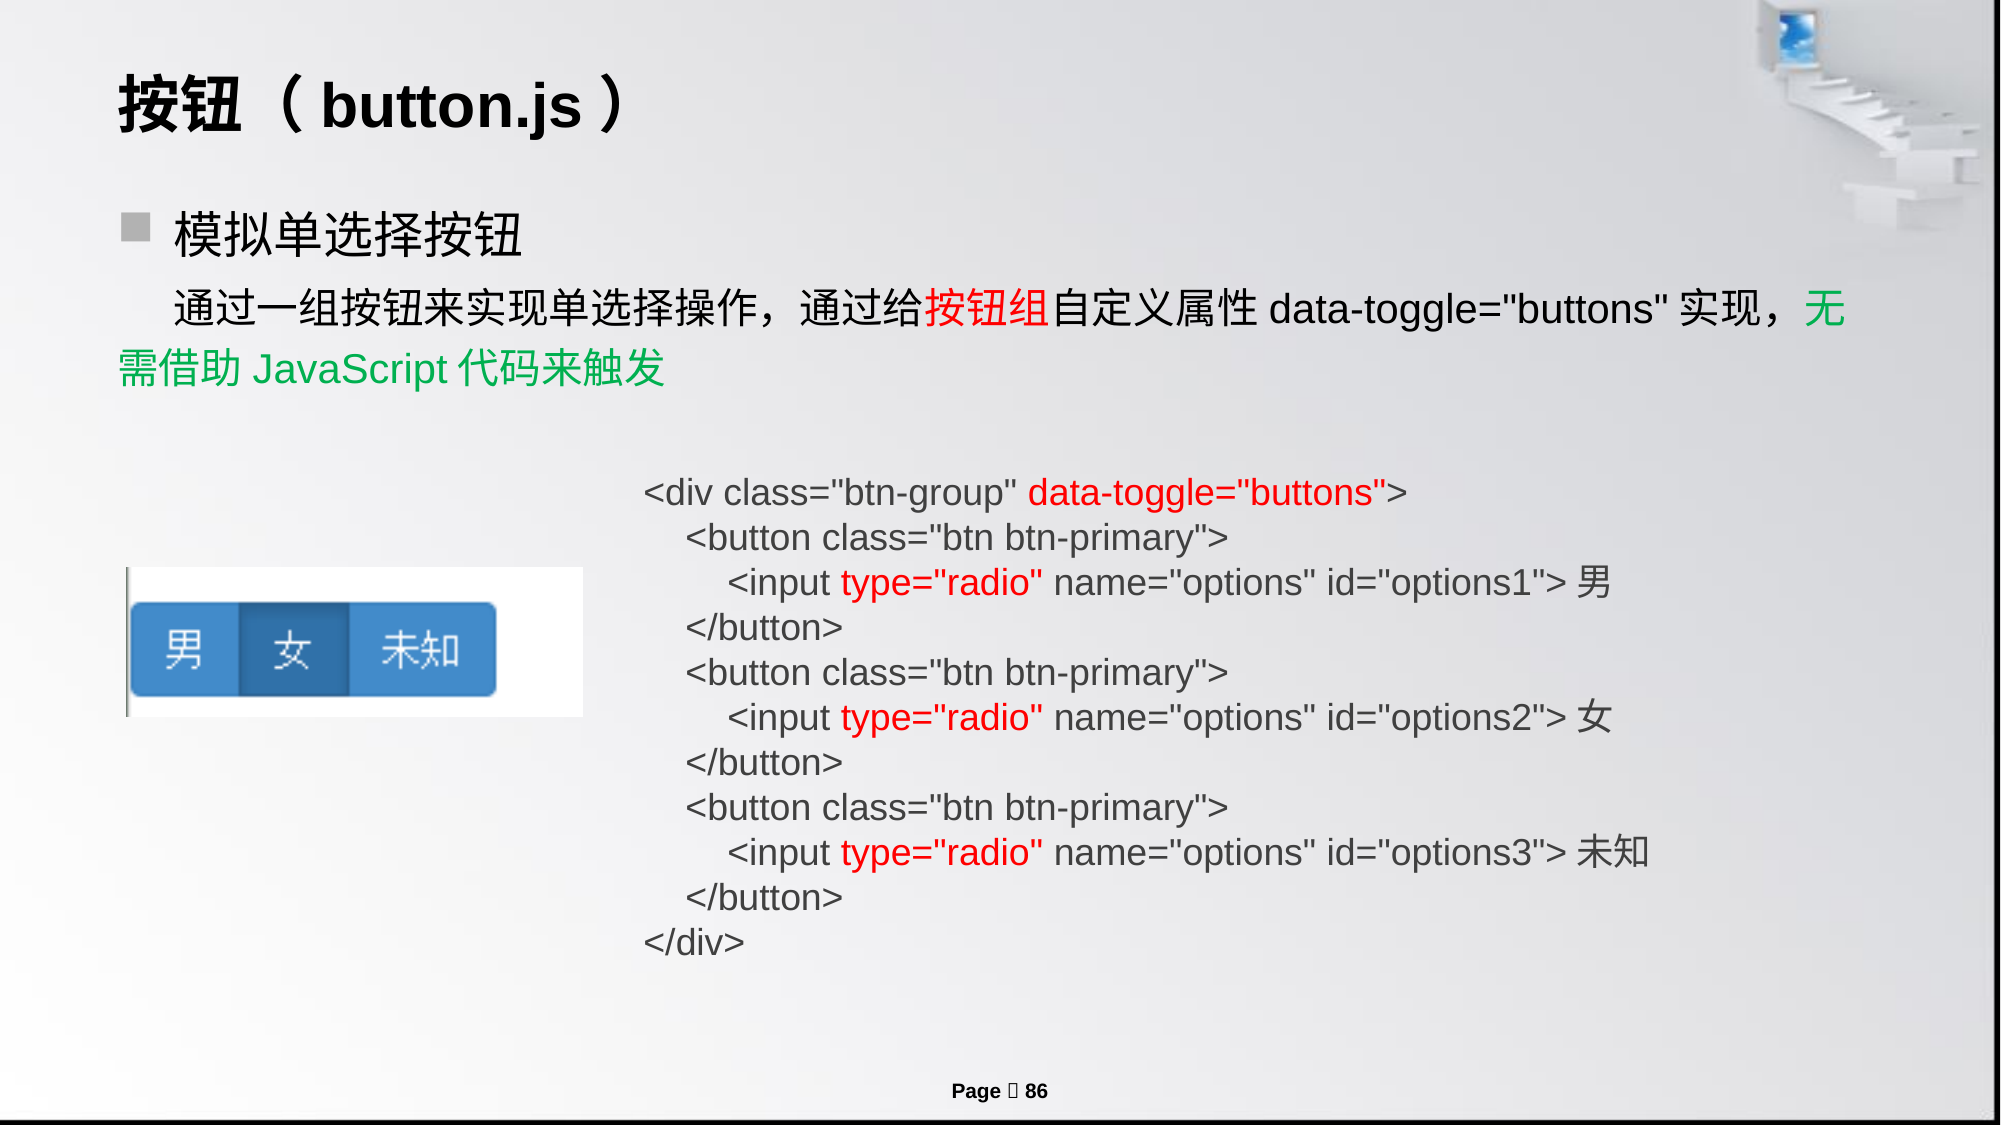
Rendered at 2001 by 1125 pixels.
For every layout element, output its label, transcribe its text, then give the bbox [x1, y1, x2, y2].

list 模拟单选择按钮 通过一组按钮来实现单选择操作，通过给按钮组自定义属性data-toggle="buttons"实现，无需借助JavaScript代码来触发 [102, 184, 1898, 1036]
picture [0, 0, 2001, 1125]
title 按钮（button.js） [102, 30, 1899, 174]
text_box <div class="btn-group" data-toggle="buttons"> <button class="btn btn-primary"> <input type="radio" name="options" id="options1">男 </button> <button class="btn btn-primary"> <input type="radio" name="options" id="options2">女 </button> <button class="btn btn-primary"> <input type="radio" name="options" id="options3">未知 </button> </div> [628, 460, 1756, 971]
